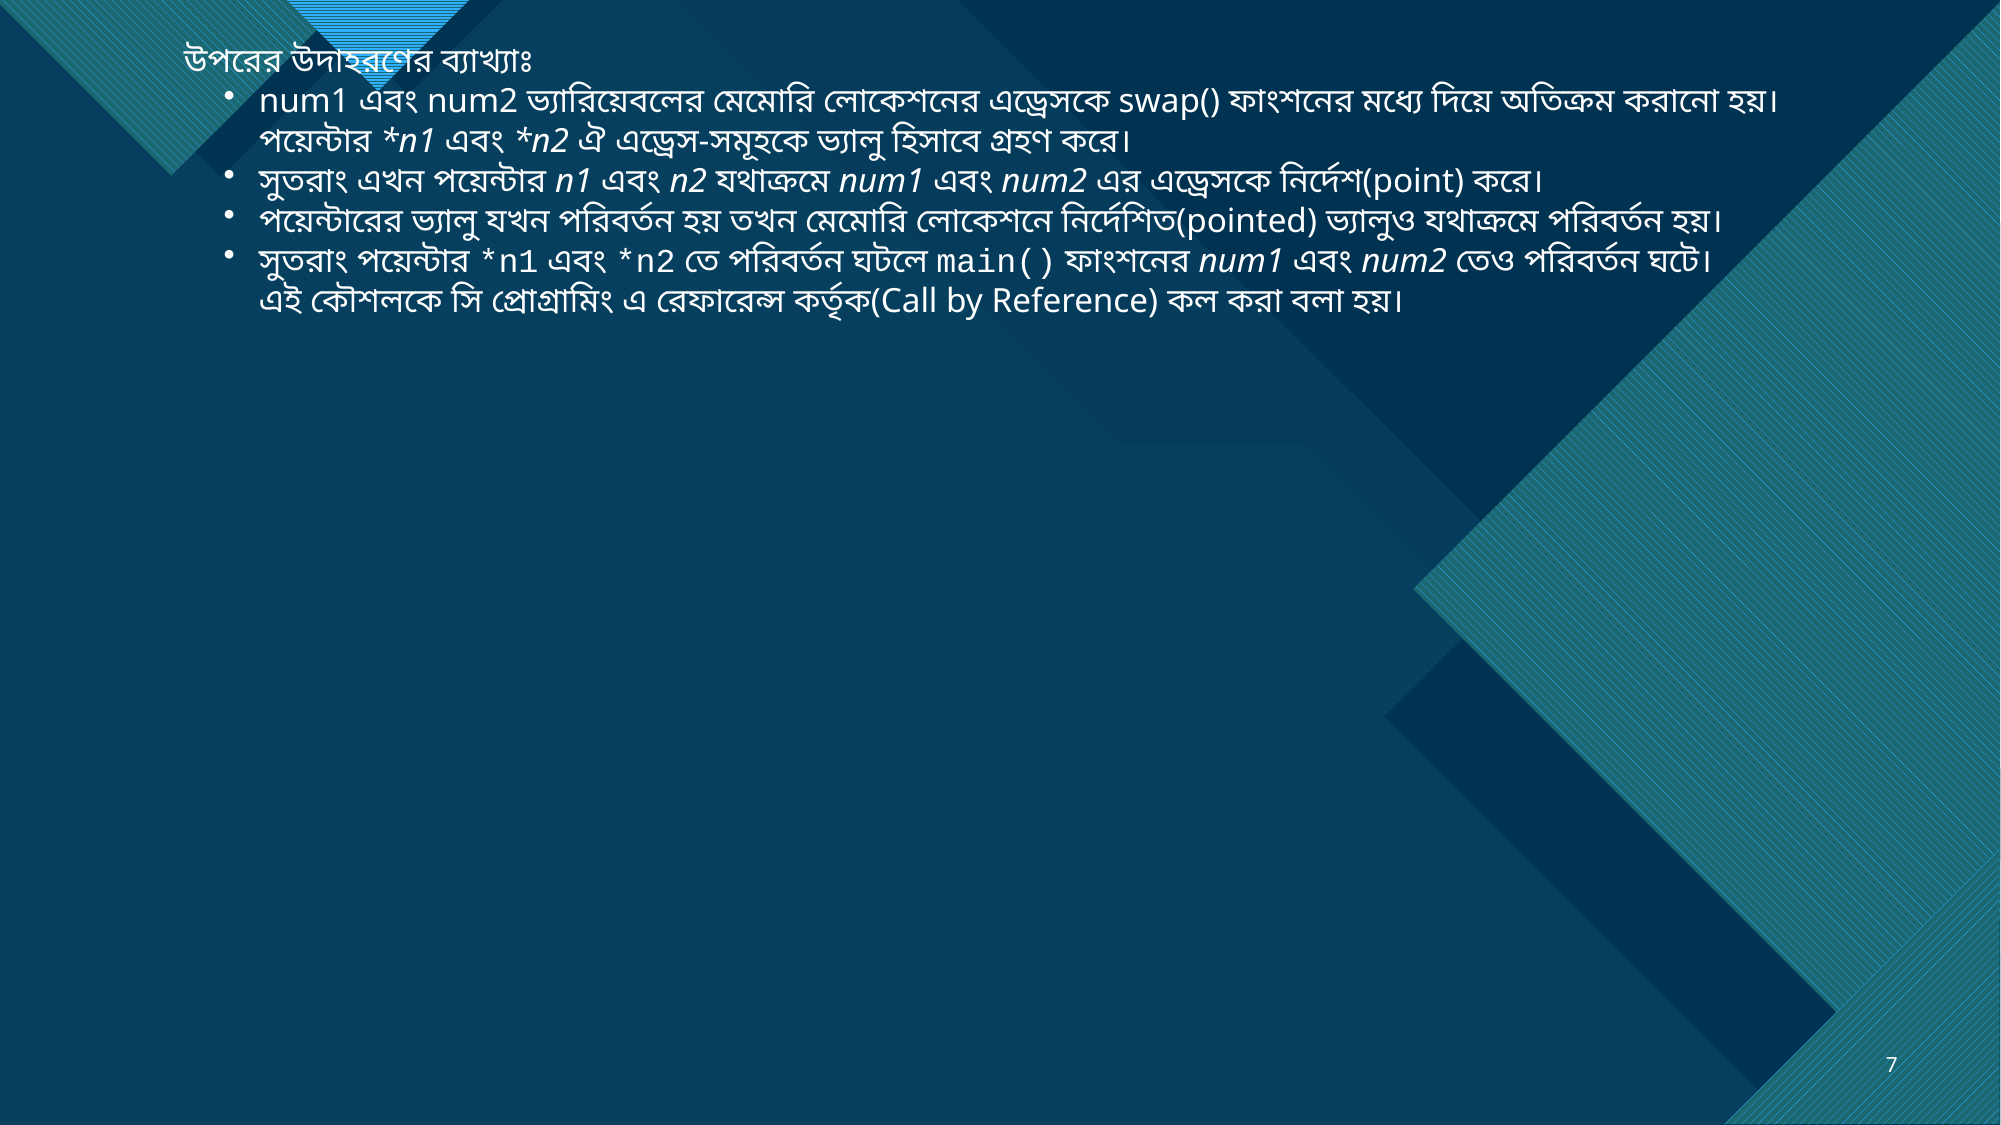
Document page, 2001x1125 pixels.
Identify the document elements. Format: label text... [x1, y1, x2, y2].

slide_number 12 [1415, 427, 2001, 1125]
text_box উপরের উদাহরণের ব্যাখ্যাঃ num1 এবং num2 ভ্যারিয়েবলের মেমোরি লোকেশনের এড্রেসকে swap() ফাংশনের মধ্যে দিয়ে অতিক্রম করানো হয়। পয়েন্টার *n1 এবং *n2 ঐ এড্রেস-সমূহকে ভ্যালু হিসাবে গ্রহণ করে। সুতরাং এখন পয়েন্টার n1 এবং n2 যথাক্রমে num1 এবং num2 এর এড্রেসকে নির্দেশ(point) করে। পয়েন্টারের ভ্যালু যখন পরিবর্তন হয় তখন মেমোরি লোকেশনে নির্দেশিত(pointed) ভ্যালুও যথাক্রমে পরিবর্তন হয়। সুতরাং পয়েন্টার *n1 এবং *n2 তে পরিবর্তন ঘটলে main() ফাংশনের num1 এবং num2 তেও পরিবর্তন ঘটে। এই কৌশলকে সি প্রোগ্রামিং এ রেফারেন্স কর্তৃক(Call by Reference) কল করা বলা হয়। [109, 39, 1925, 366]
slide_number 7 [1845, 1035, 1913, 1096]
